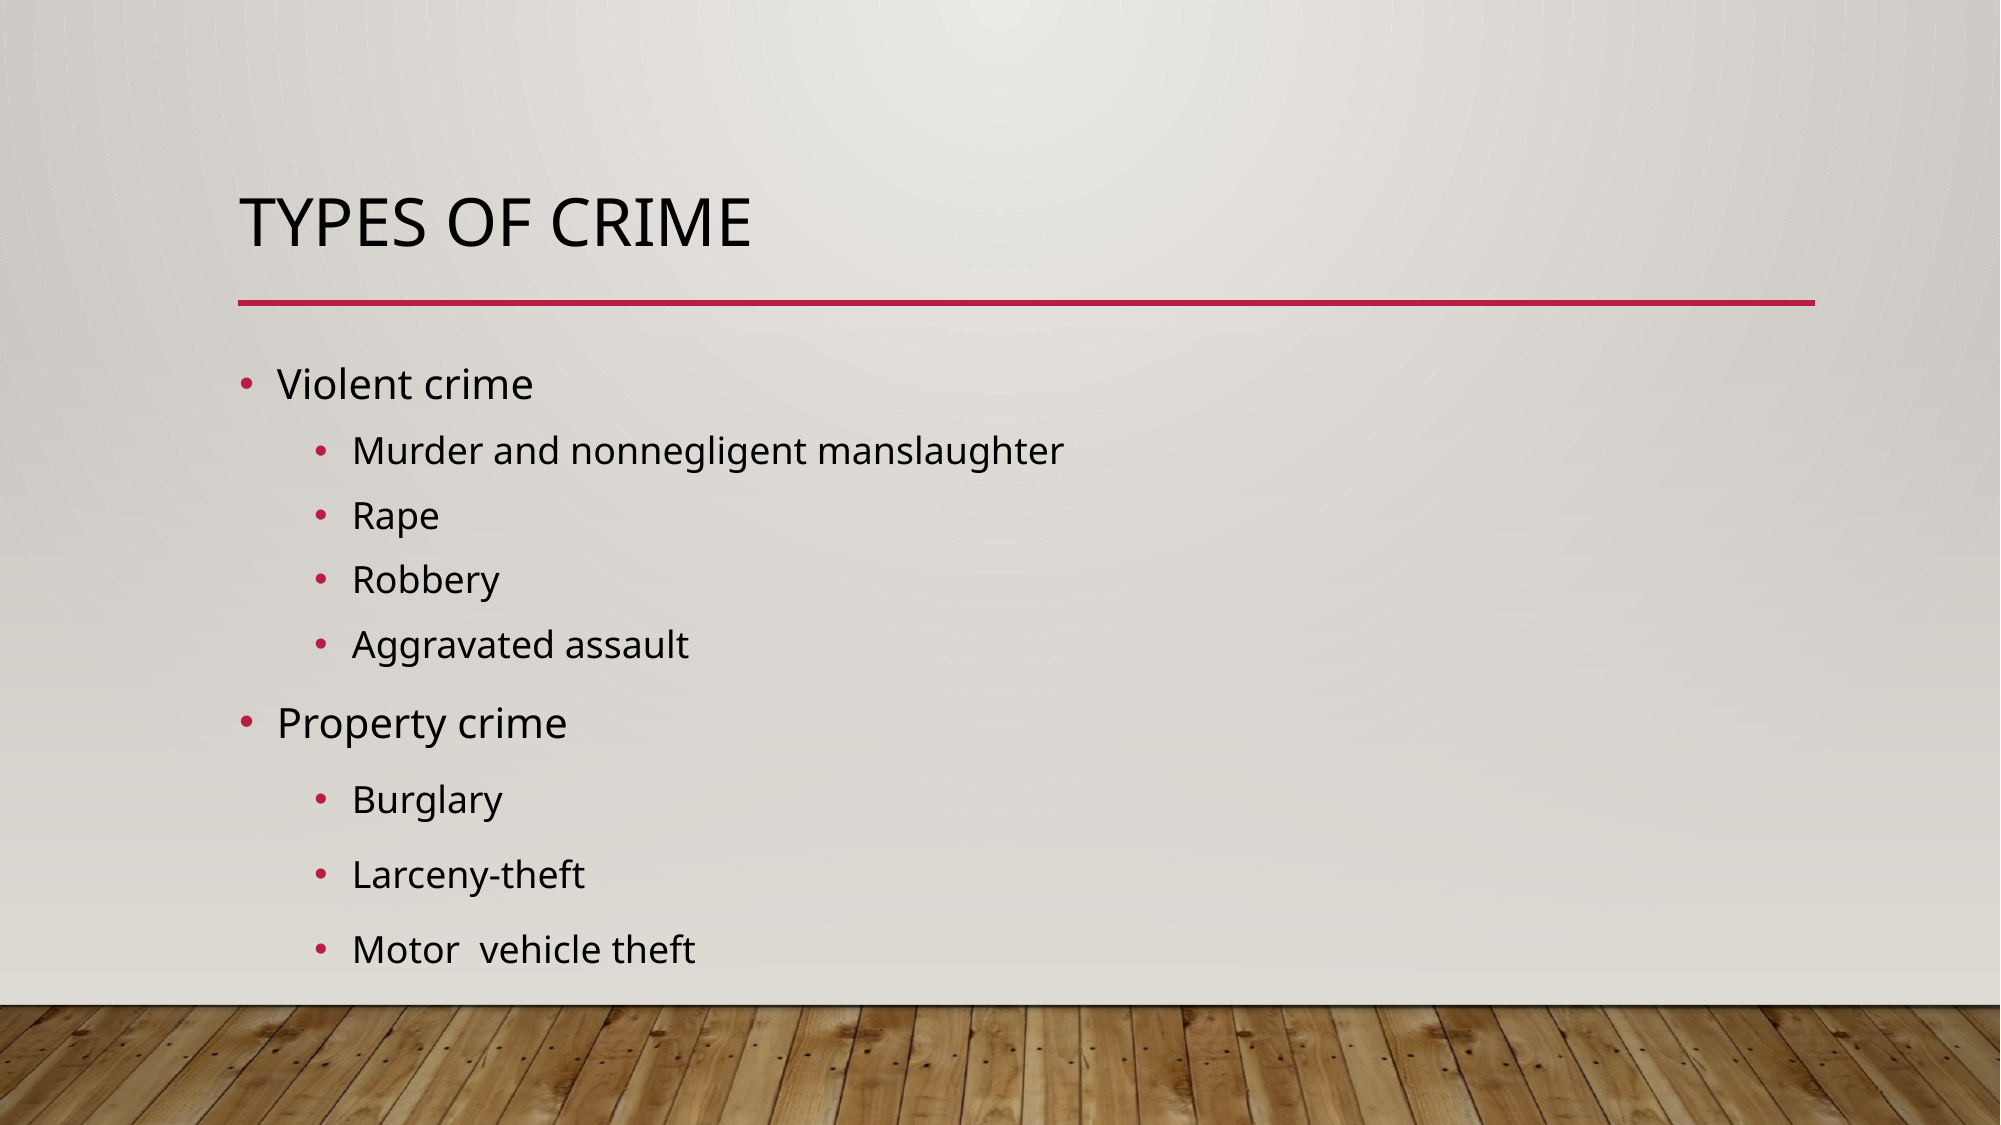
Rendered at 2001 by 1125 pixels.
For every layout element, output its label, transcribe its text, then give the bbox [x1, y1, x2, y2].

list Violent crime Murder and nonnegligent manslaughter Rape Robbery Aggravated assault Property crime Burglary Larceny-theft Motor vehicle theft [224, 269, 1820, 1032]
title Types of crime [224, 181, 1950, 399]
picture [0, 1005, 2000, 1125]
